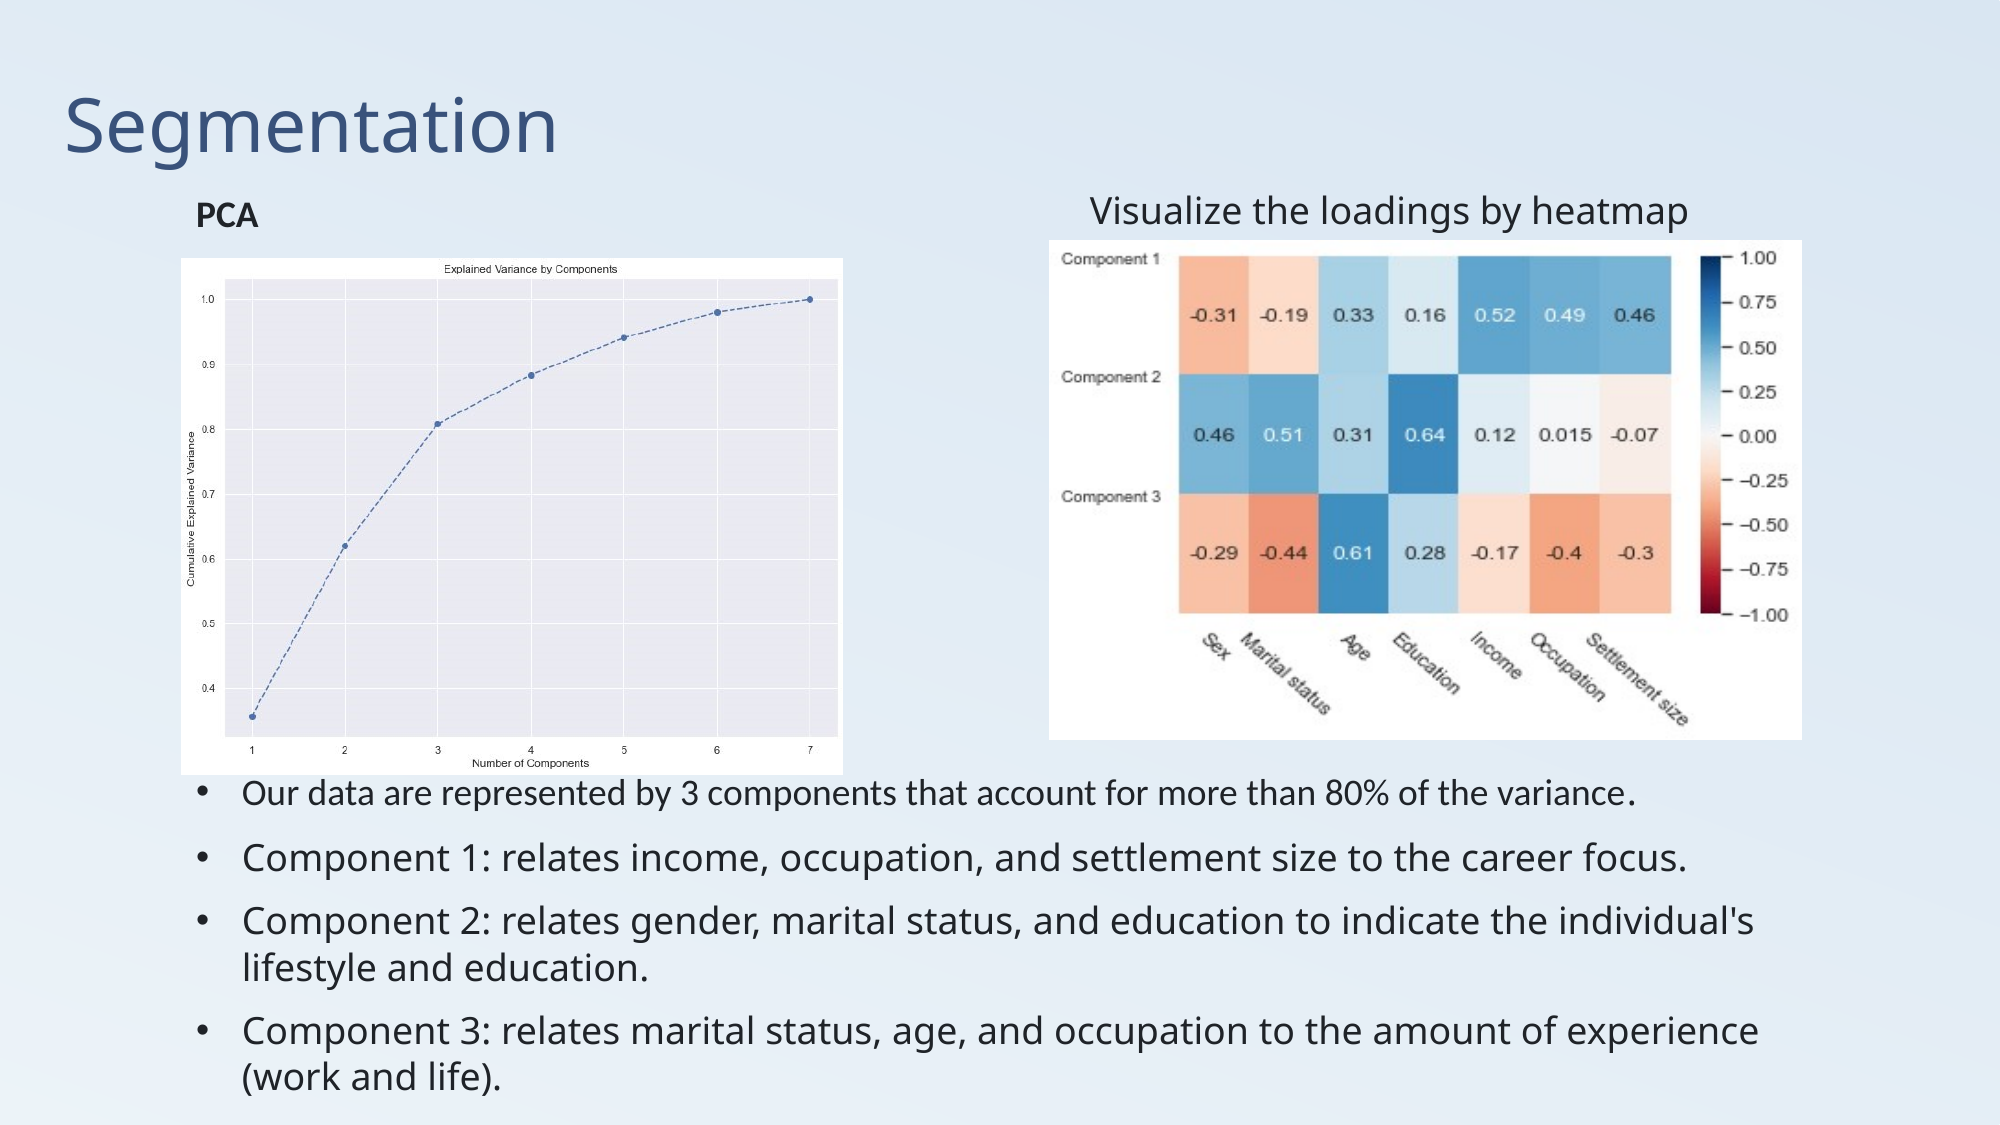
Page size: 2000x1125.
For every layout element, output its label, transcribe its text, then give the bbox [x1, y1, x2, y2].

title Segmentation [49, 0, 1850, 175]
picture [1049, 240, 1802, 740]
text_box Our data are represented by 3 components that account for more than 80% of the variance. Component 1: relates income, occupation, and settlement size to the career focus. Component 2: relates gender, marital status, and education to indicate the individual's lifestyle and education. Component 3: relates marital status, age, and occupation to the amount of experience (work and life). [181, 757, 1787, 1125]
text_box PCA [181, 179, 834, 242]
picture [181, 258, 843, 775]
list Visualize the loadings by heatmap [1074, 184, 1868, 637]
